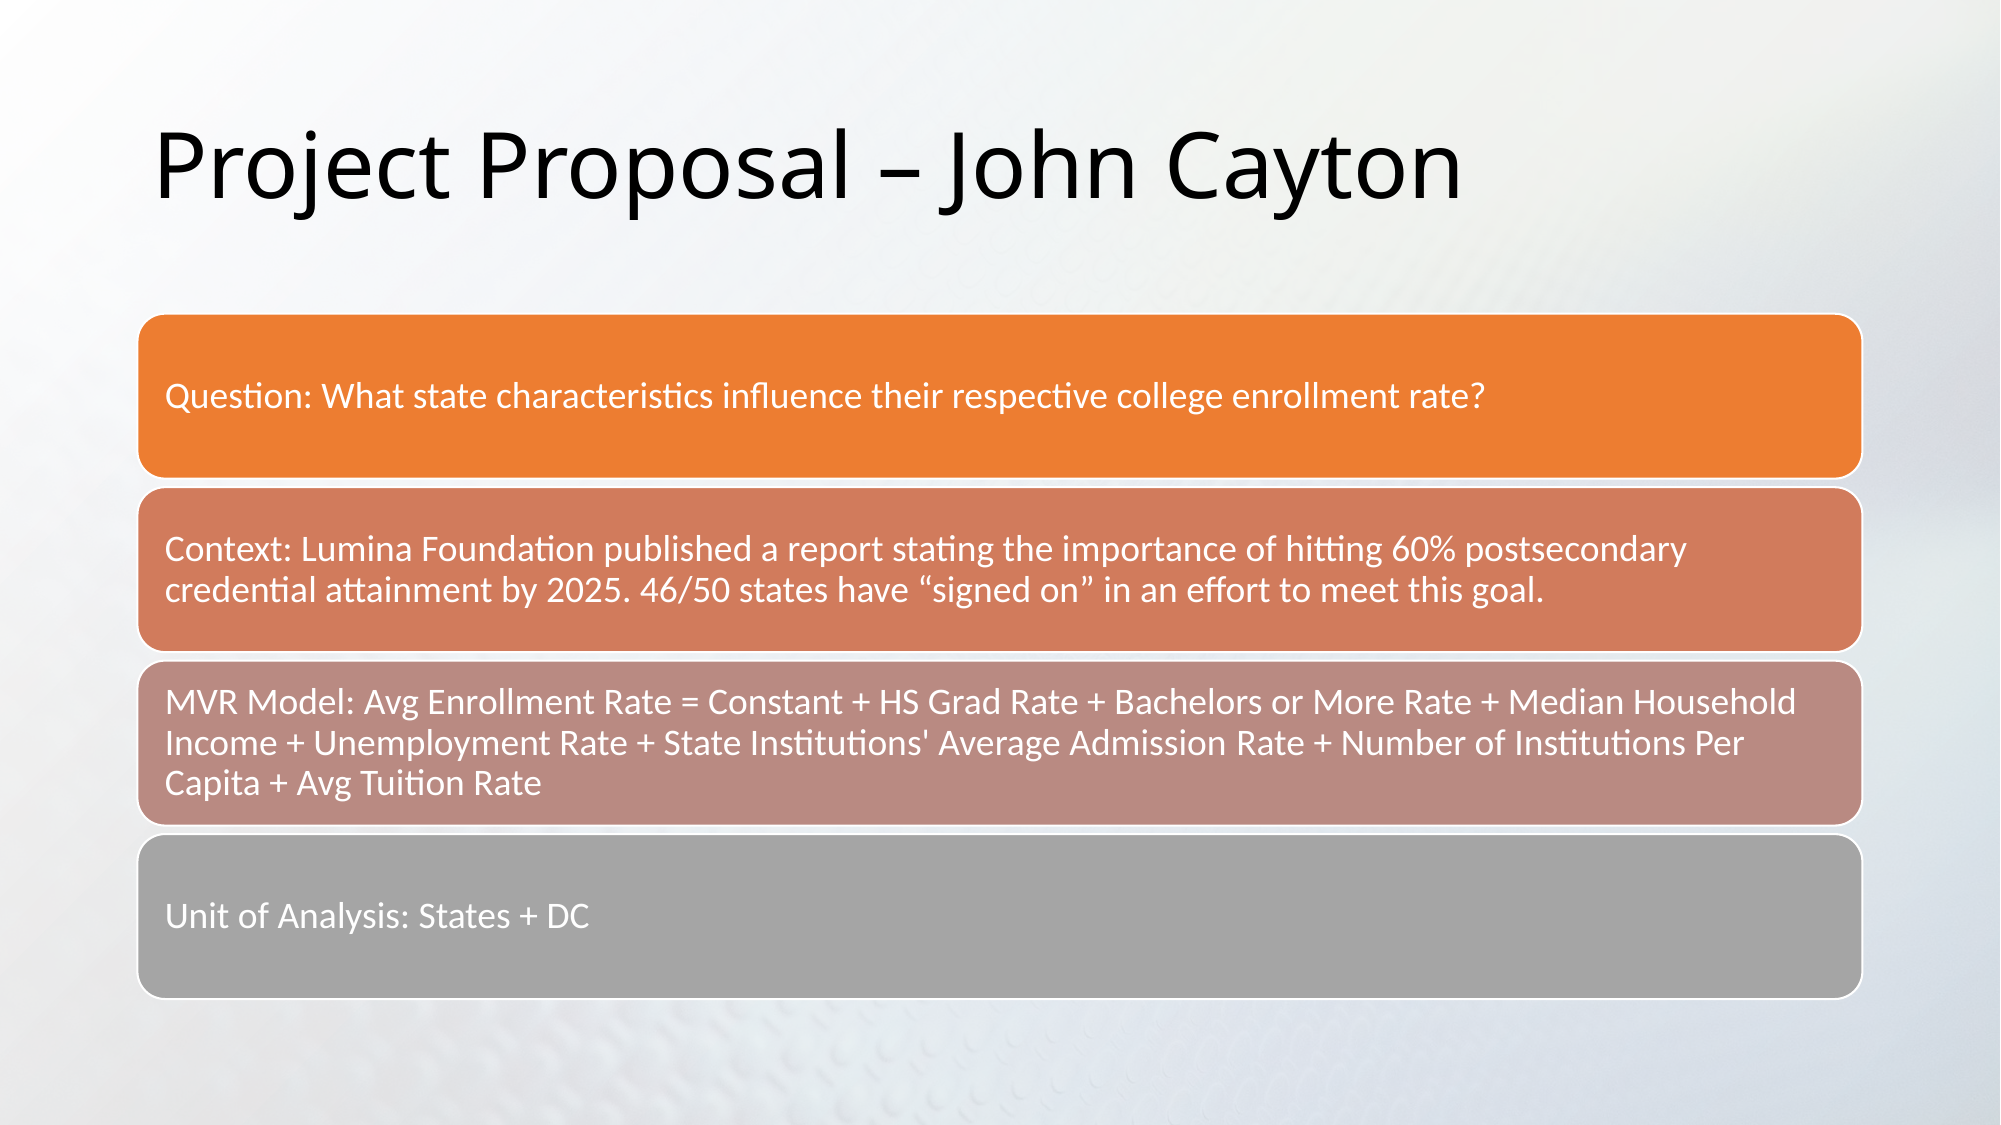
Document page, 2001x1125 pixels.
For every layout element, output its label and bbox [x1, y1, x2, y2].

picture [0, 0, 2000, 1125]
list [137, 299, 1863, 1014]
